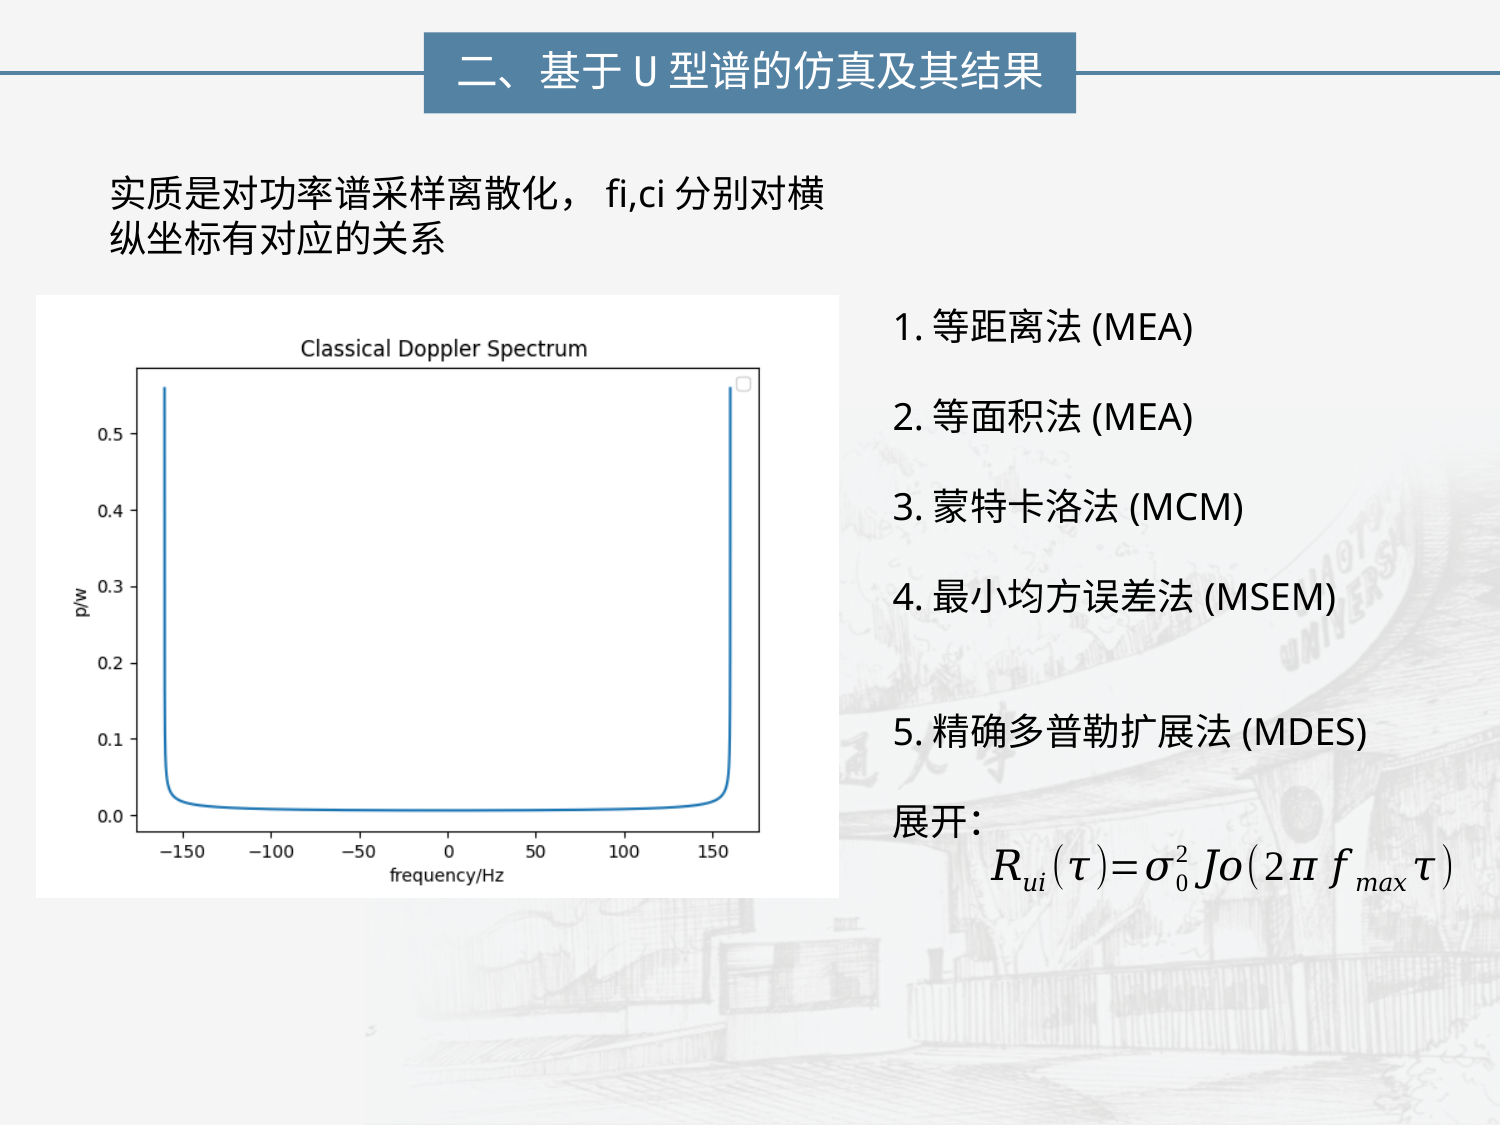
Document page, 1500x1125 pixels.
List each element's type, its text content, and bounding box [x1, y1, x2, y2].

picture [36, 295, 839, 898]
text_box 二、基于U型谱的仿真及其结果 [423, 32, 1077, 114]
text_box 实质是对功率谱采样离散化，fi,ci分别对横纵坐标有对应的关系 [94, 162, 850, 268]
